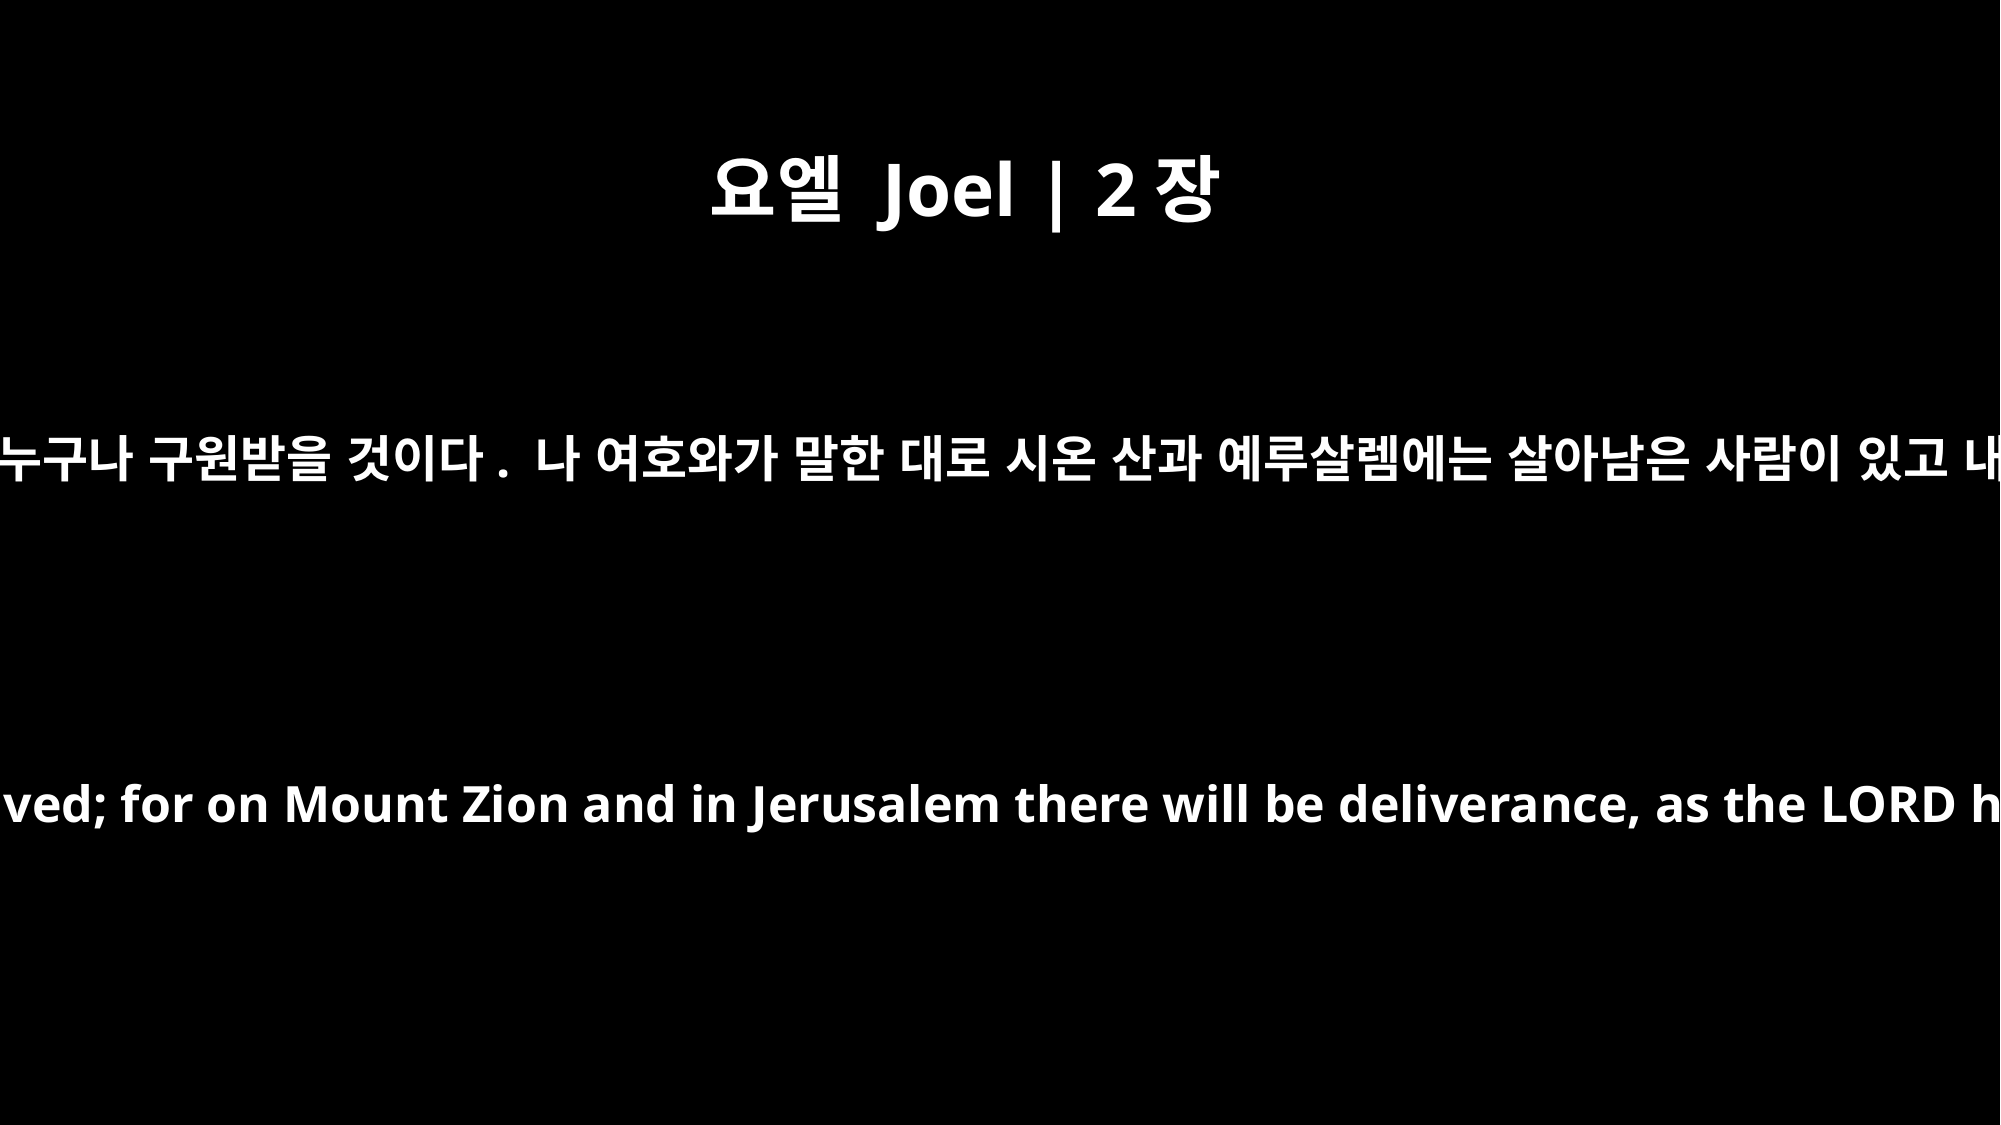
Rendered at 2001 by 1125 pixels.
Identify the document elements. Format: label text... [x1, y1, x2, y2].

text_box 32 그러나 여호와의 이름을 부르는 사람은 누구나 구원받을 것이다. 나 여호와가 말한 대로 시온 산과 예루살렘에는 살아남은 사람이 있고 내 부름을 받을 이들도 있을 것이다.” [0, 359, 2000, 495]
text_box 요엘 Joel | 2장 [694, 136, 1237, 239]
text_box And everyone who calls on the name of the LORD will be saved; for on Mount Zion and in Jerusalem there will be deliverance, as the LORD has said, among the survivors whom the LORD calls. [0, 764, 2000, 840]
